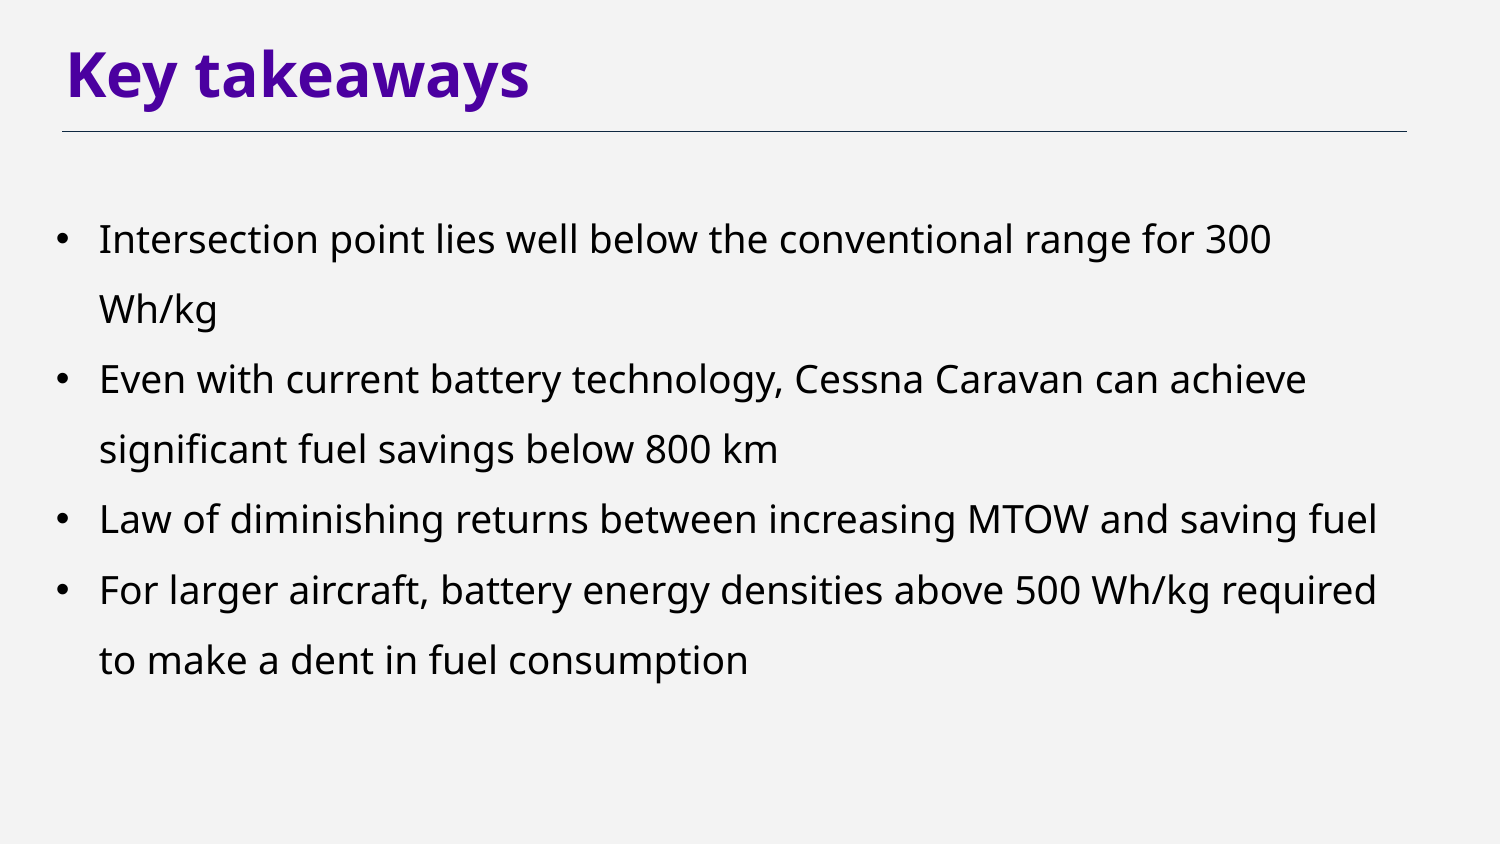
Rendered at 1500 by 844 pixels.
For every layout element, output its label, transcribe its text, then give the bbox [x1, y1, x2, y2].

title Key takeaways [50, 28, 1408, 150]
list Intersection point lies well below the conventional range for 300 Wh/kg Even with current battery technology, Cessna Caravan can achieve significant fuel savings below 800 km Law of diminishing returns between increasing MTOW and saving fuel For larger aircraft, battery energy densities above 500 Wh/kg required to make a dent in fuel consumption [23, 176, 1410, 757]
